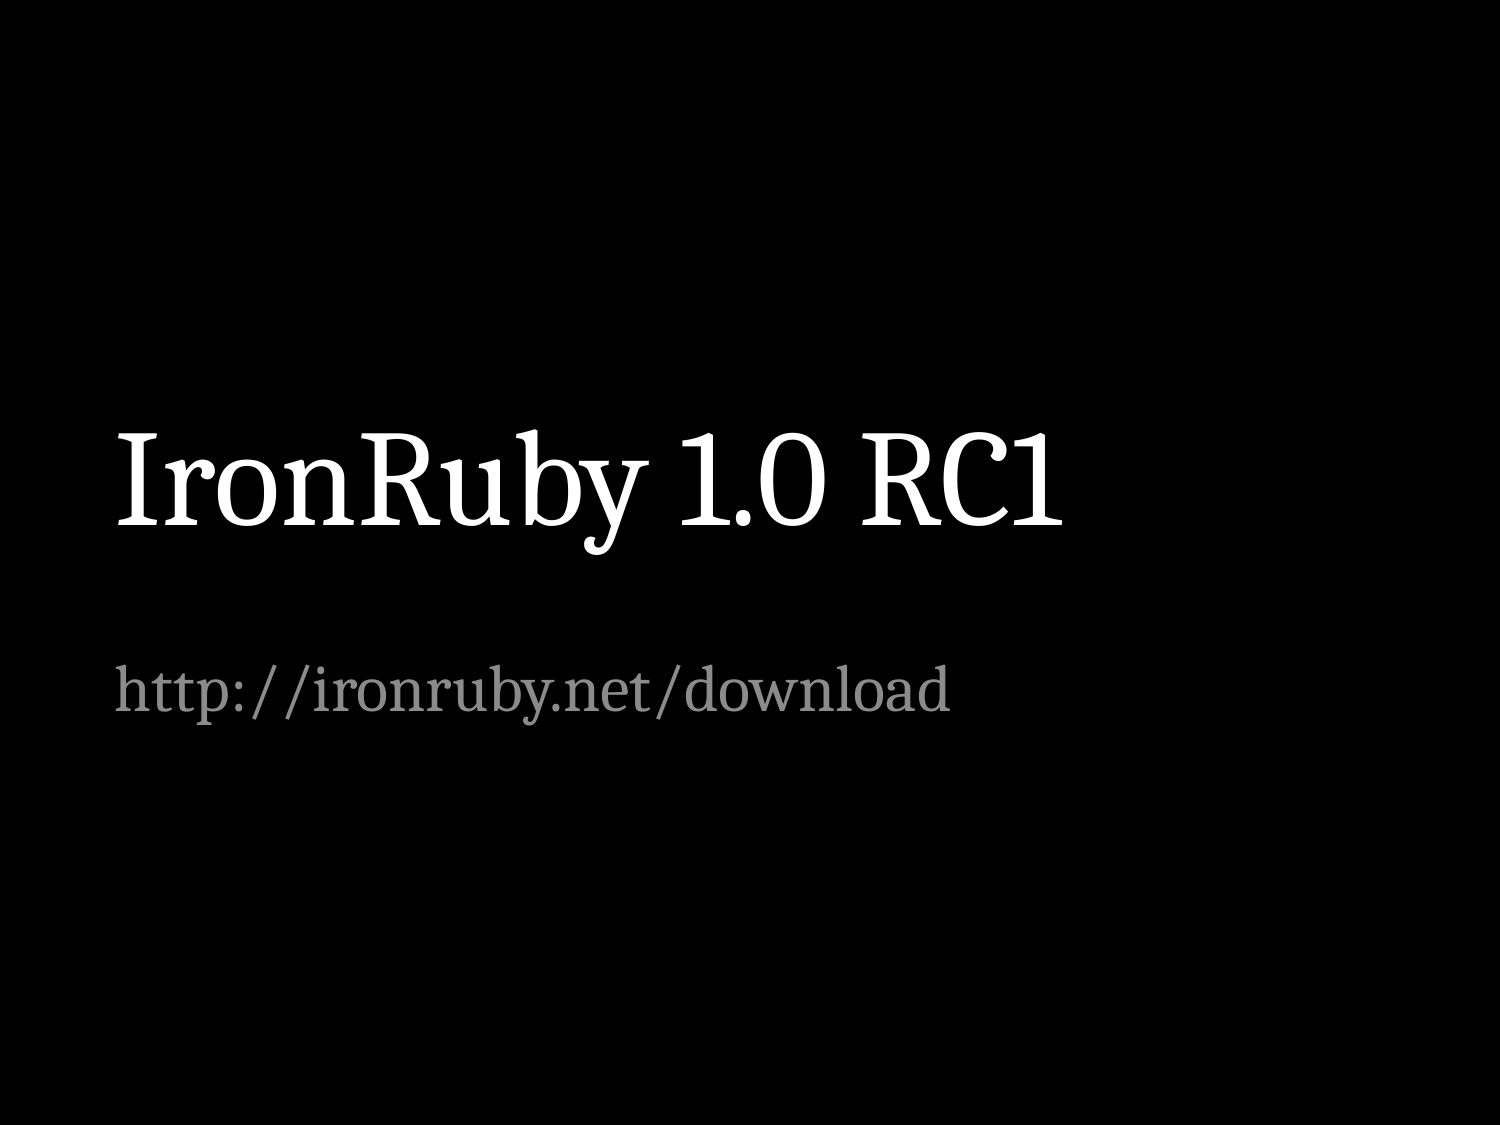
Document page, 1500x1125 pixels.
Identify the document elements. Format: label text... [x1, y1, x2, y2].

subtitle http://ironruby.net/download [99, 637, 1500, 925]
title IronRuby 1.0 RC1 [99, 349, 1400, 591]
